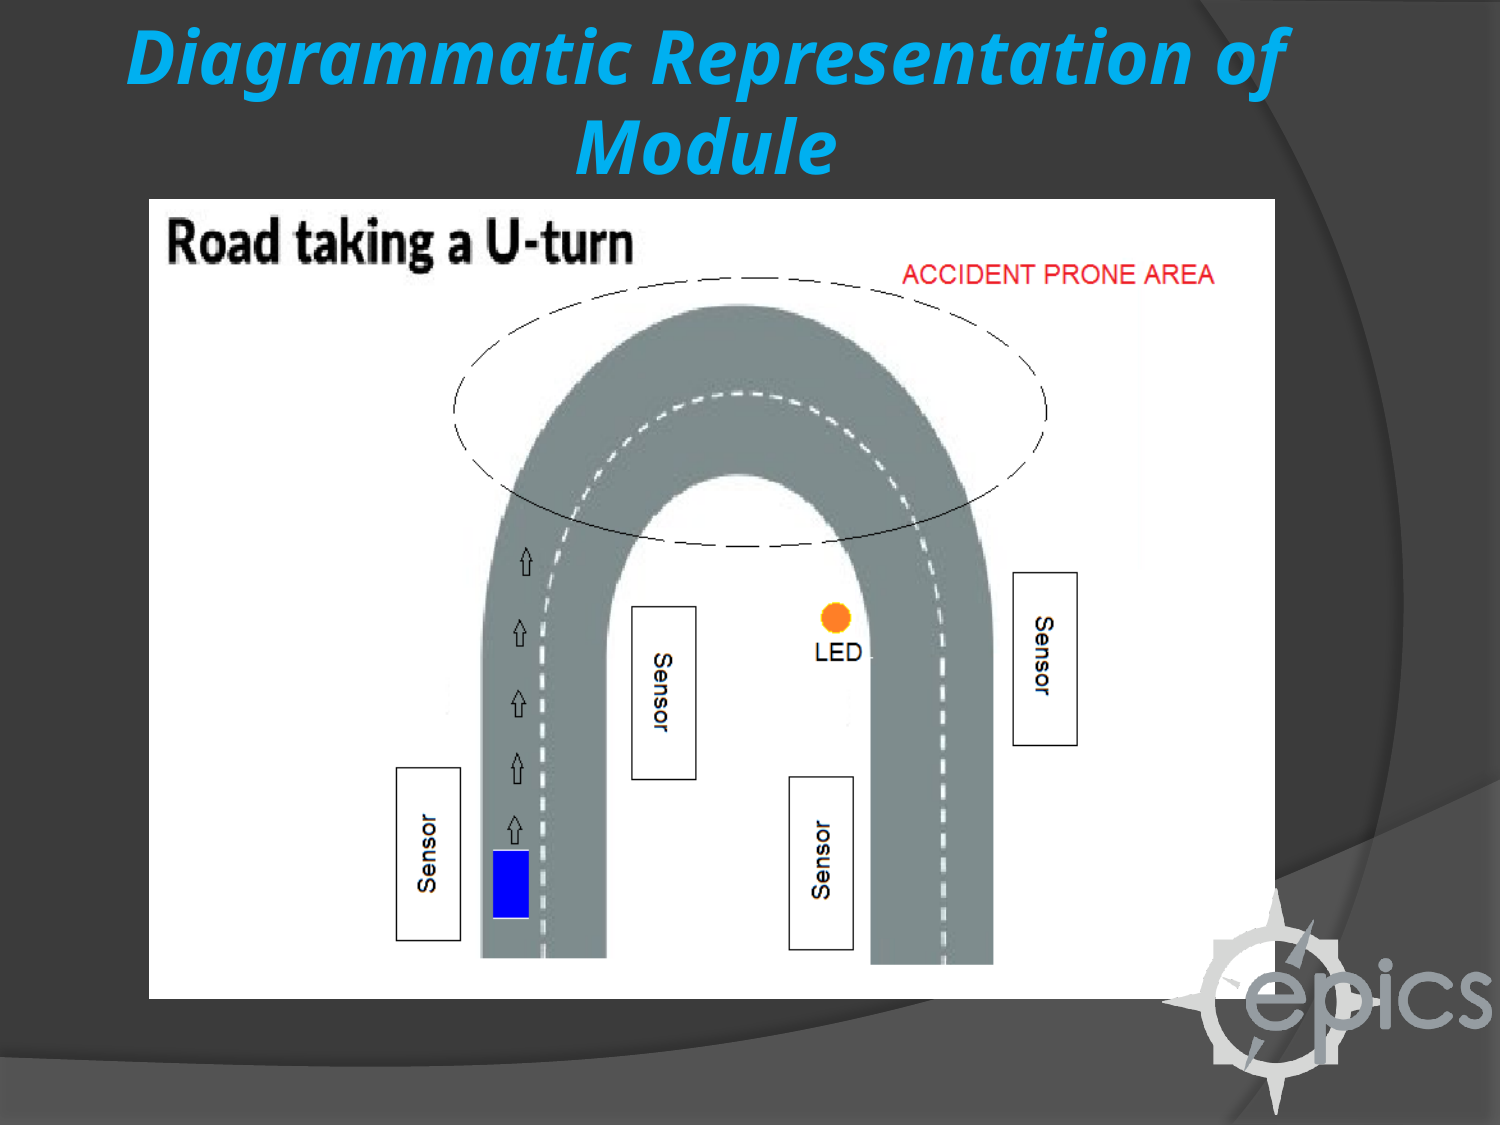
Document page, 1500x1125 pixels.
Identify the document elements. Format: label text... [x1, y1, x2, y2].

picture [1162, 887, 1492, 1115]
picture [149, 199, 1276, 999]
title Diagrammatic Representation of Module [24, 24, 1388, 175]
